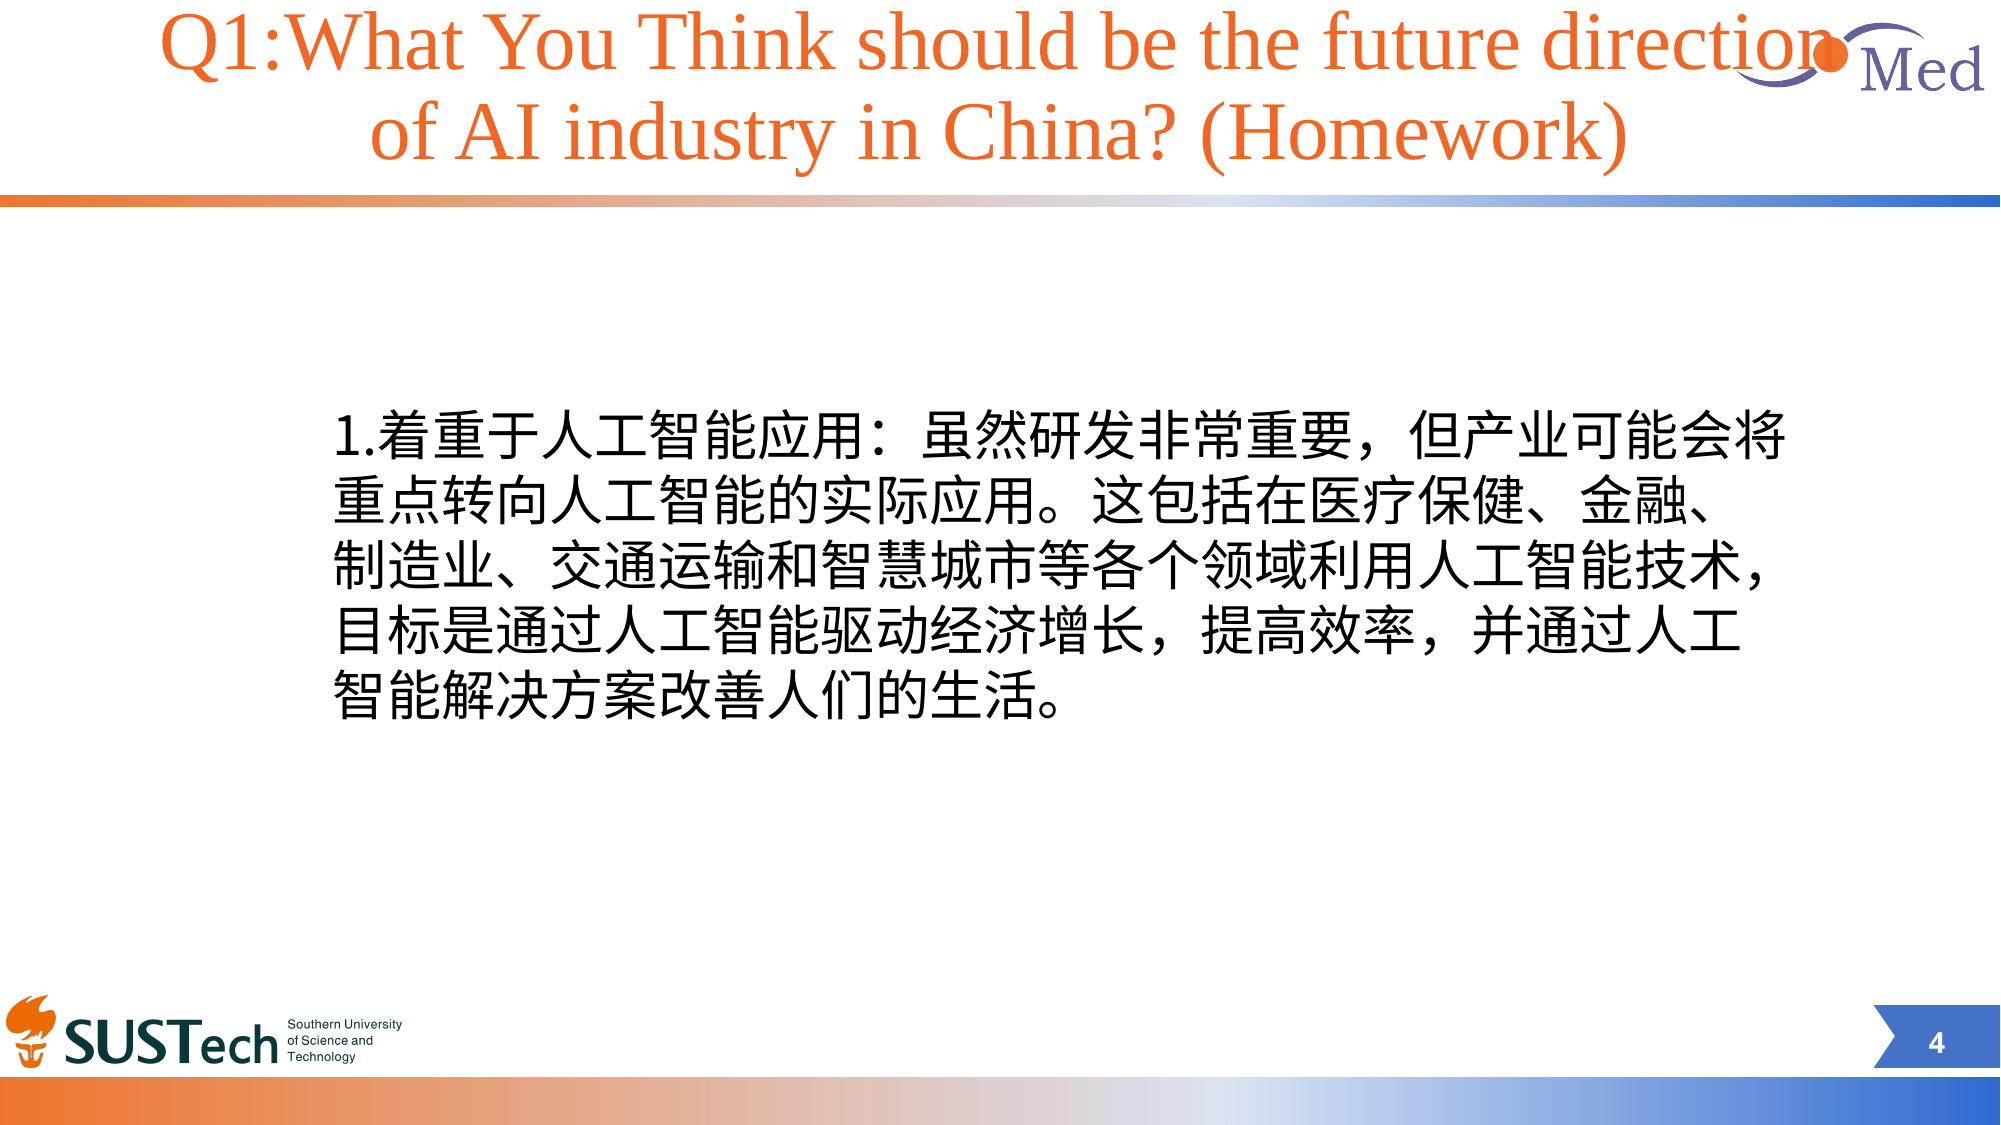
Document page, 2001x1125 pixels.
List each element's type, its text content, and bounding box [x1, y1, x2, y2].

picture [1731, 0, 1989, 151]
title Q1:What You Think should be the future direction of AI industry in China? (Homework) [137, 11, 1863, 185]
picture [6, 995, 402, 1068]
text_box 着重于人工智能应用：虽然研发非常重要，但产业可能会将重点转向人工智能的实际应用。这包括在医疗保健、金融、制造业、交通运输和智慧城市等各个领域利用人工智能技术，目标是通过人工智能驱动经济增长，提高效率，并通过人工智能解决方案改善人们的生活。 [318, 394, 1804, 734]
